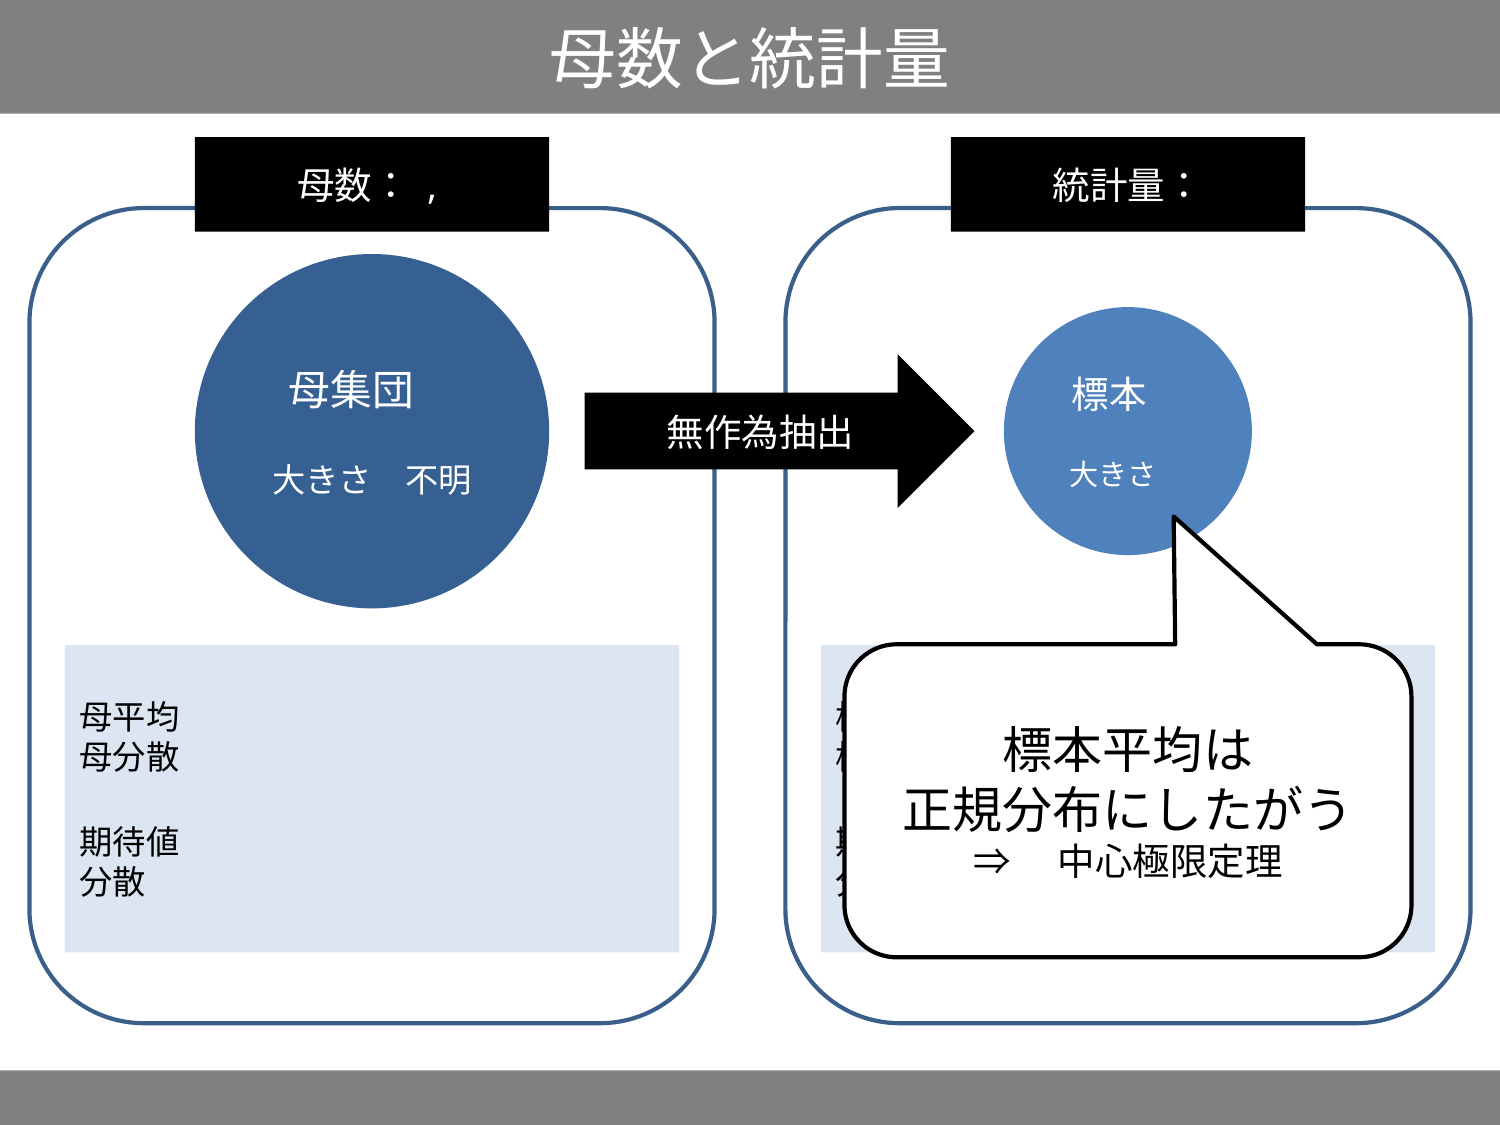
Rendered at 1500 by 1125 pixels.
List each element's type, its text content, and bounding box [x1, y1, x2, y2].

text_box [29, 136, 1471, 1024]
title 母数と統計量 [0, 0, 1500, 114]
